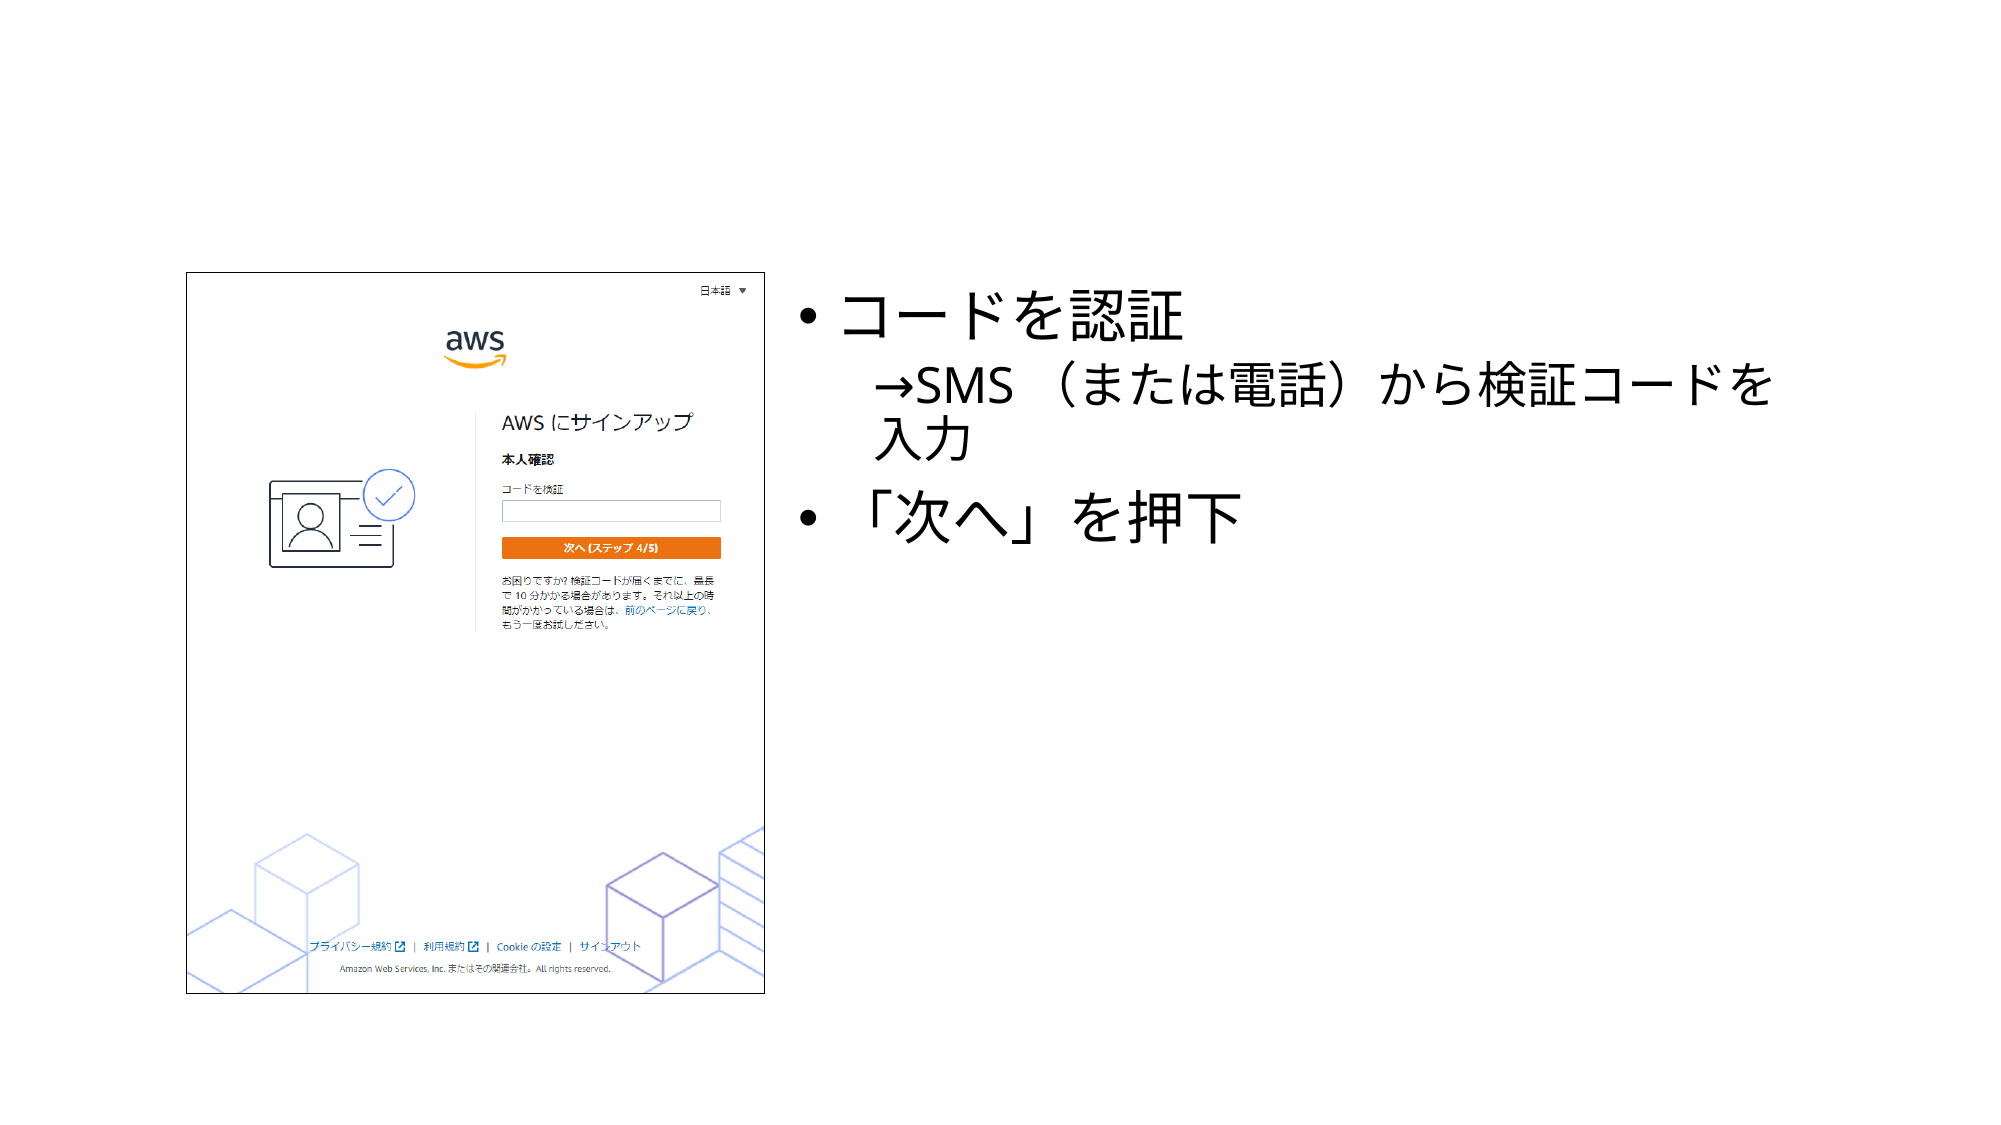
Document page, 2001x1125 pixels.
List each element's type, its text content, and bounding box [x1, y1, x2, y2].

text_box コードを認証 →SMS（または電話）から検証コードを入力 「次へ」を押下 [783, 279, 1803, 994]
picture [186, 272, 765, 994]
